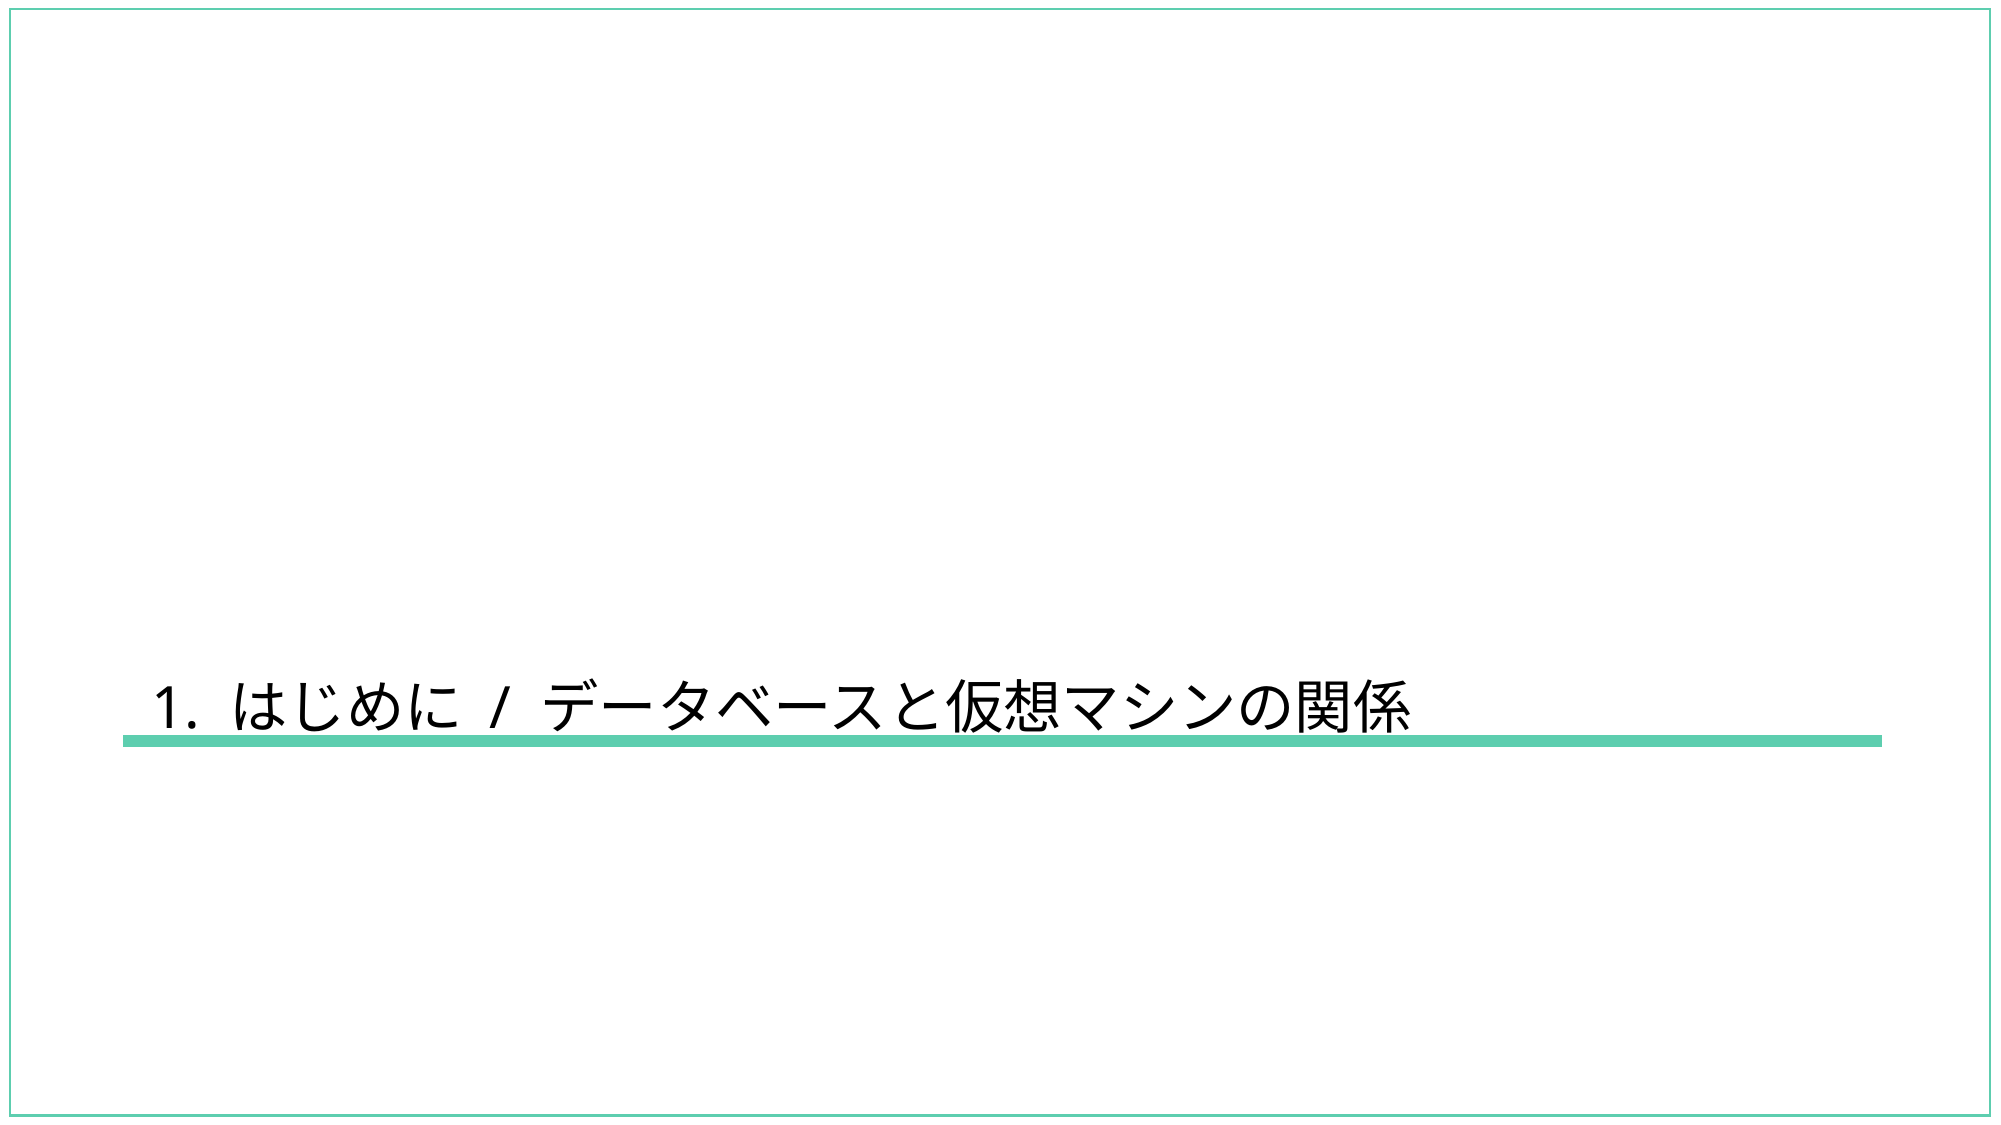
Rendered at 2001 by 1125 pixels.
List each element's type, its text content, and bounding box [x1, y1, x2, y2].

title 1. はじめに / データベースと仮想マシンの関係 [136, 280, 1862, 749]
